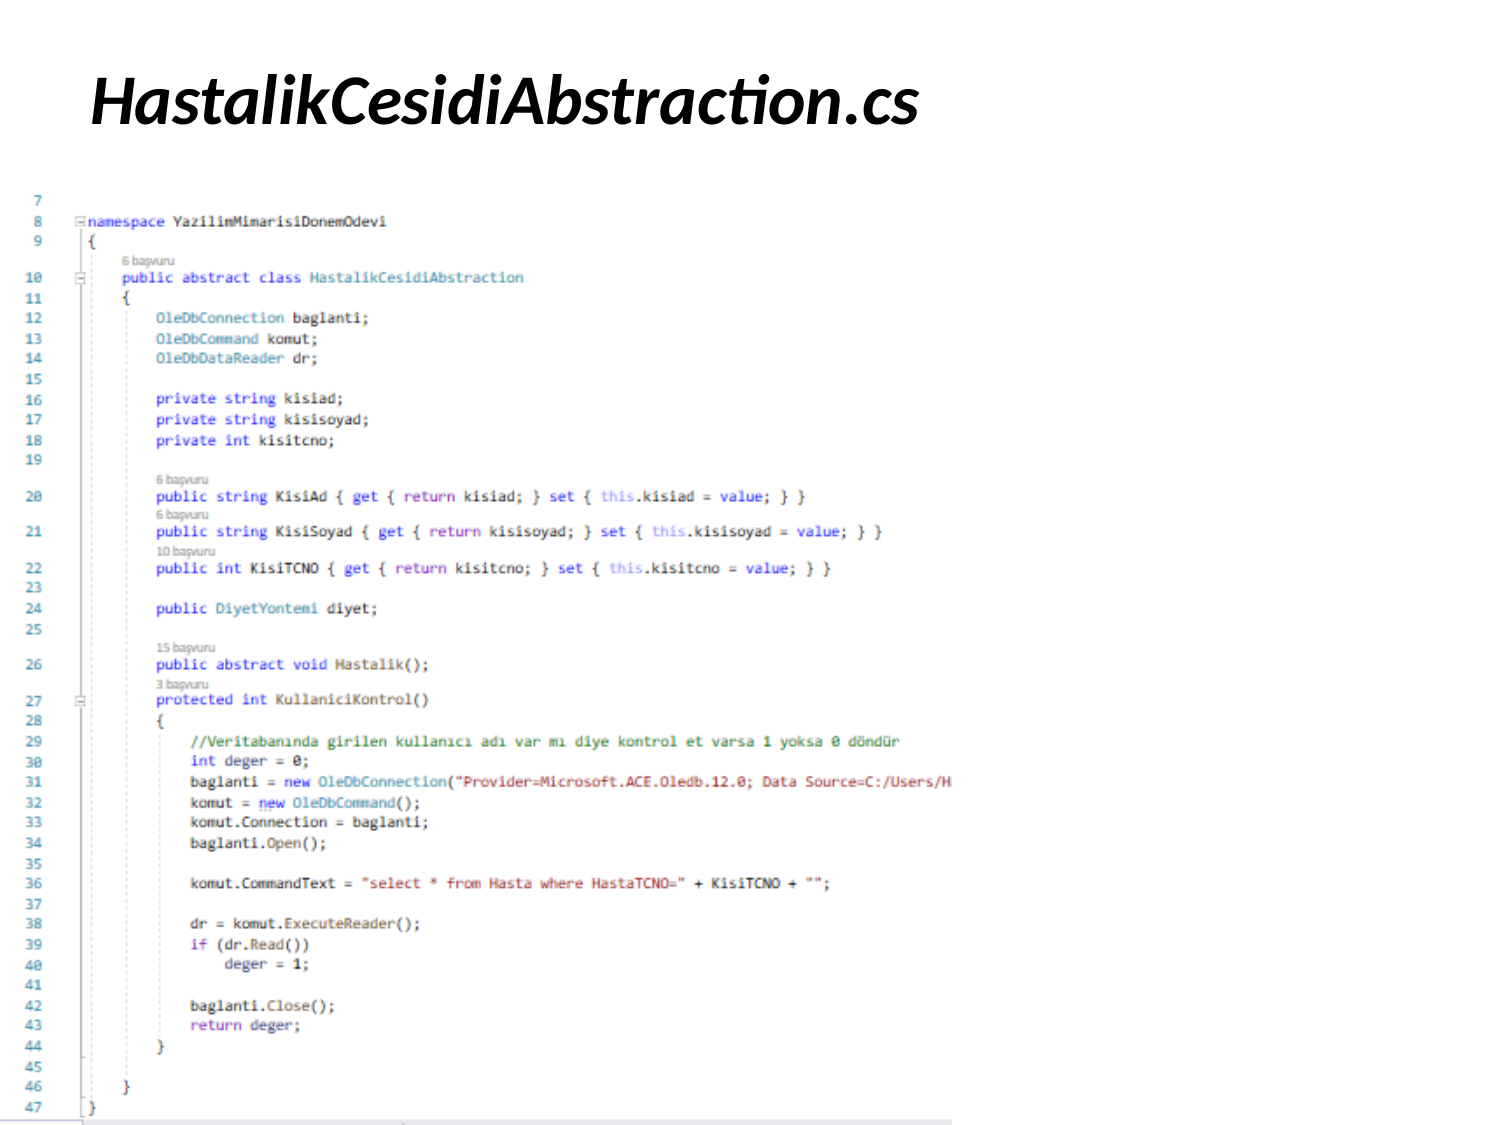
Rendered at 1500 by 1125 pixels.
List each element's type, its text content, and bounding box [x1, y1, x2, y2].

picture [0, 192, 952, 1125]
title HastalikCesidiAbstraction.cs [75, 45, 1425, 233]
